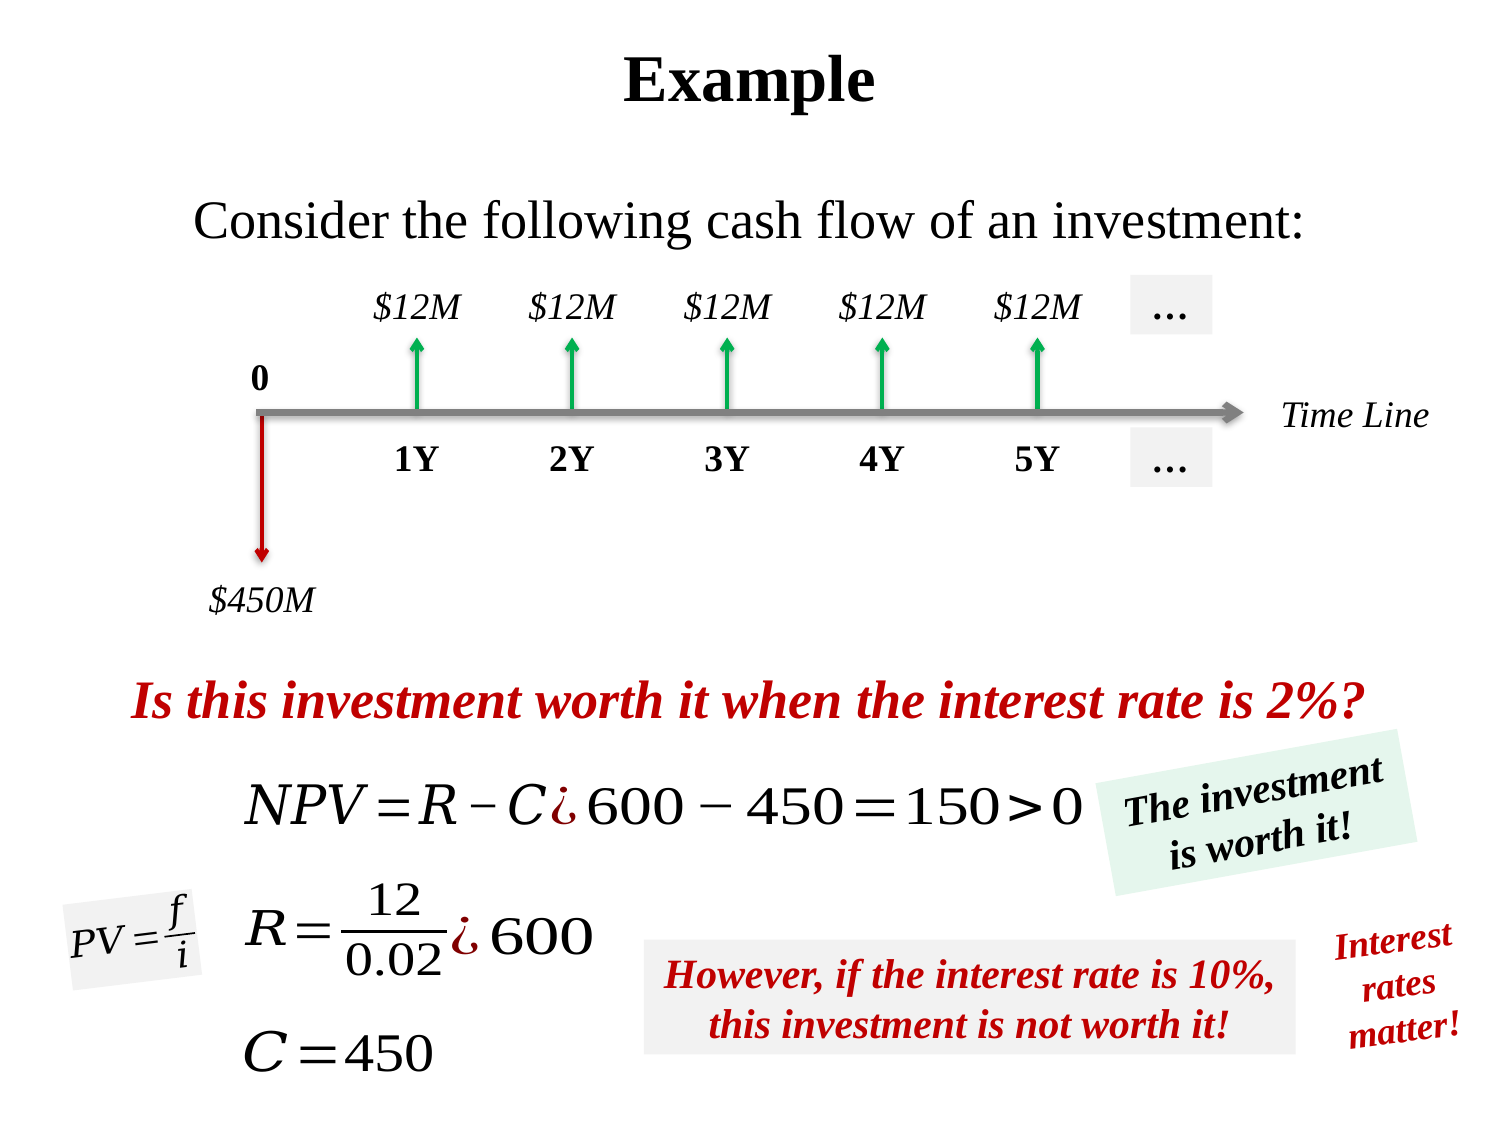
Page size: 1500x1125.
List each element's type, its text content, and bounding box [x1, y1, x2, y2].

text_box $12M [975, 274, 1100, 335]
text_box Time Line [1255, 382, 1456, 442]
text_box $12M [664, 274, 790, 335]
text_box 5Y [995, 426, 1079, 487]
text_box 4Y [840, 426, 924, 487]
text_box The investment is worth it! [1095, 728, 1418, 897]
text_box $12M [509, 274, 635, 335]
text_box Consider the following cash flow of an investment: [50, 176, 1451, 257]
text_box Is this investment worth it when the interest rate is 2%? [50, 656, 1451, 737]
text_box However, if the interest rate is 10%, this investment is not worth it! [643, 939, 1296, 1055]
text_box 1Y [375, 426, 459, 487]
text_box $450M [192, 567, 331, 628]
title Example [49, 0, 1451, 151]
text_box 2Y [530, 426, 614, 487]
text_box Interest rates matter! [1310, 897, 1487, 1067]
text_box … [1130, 274, 1213, 335]
text_box $12M [354, 274, 480, 335]
text_box 0 [218, 345, 302, 406]
text_box 3Y [685, 426, 769, 487]
text_box $12M [819, 274, 945, 335]
text_box … [1130, 427, 1213, 487]
